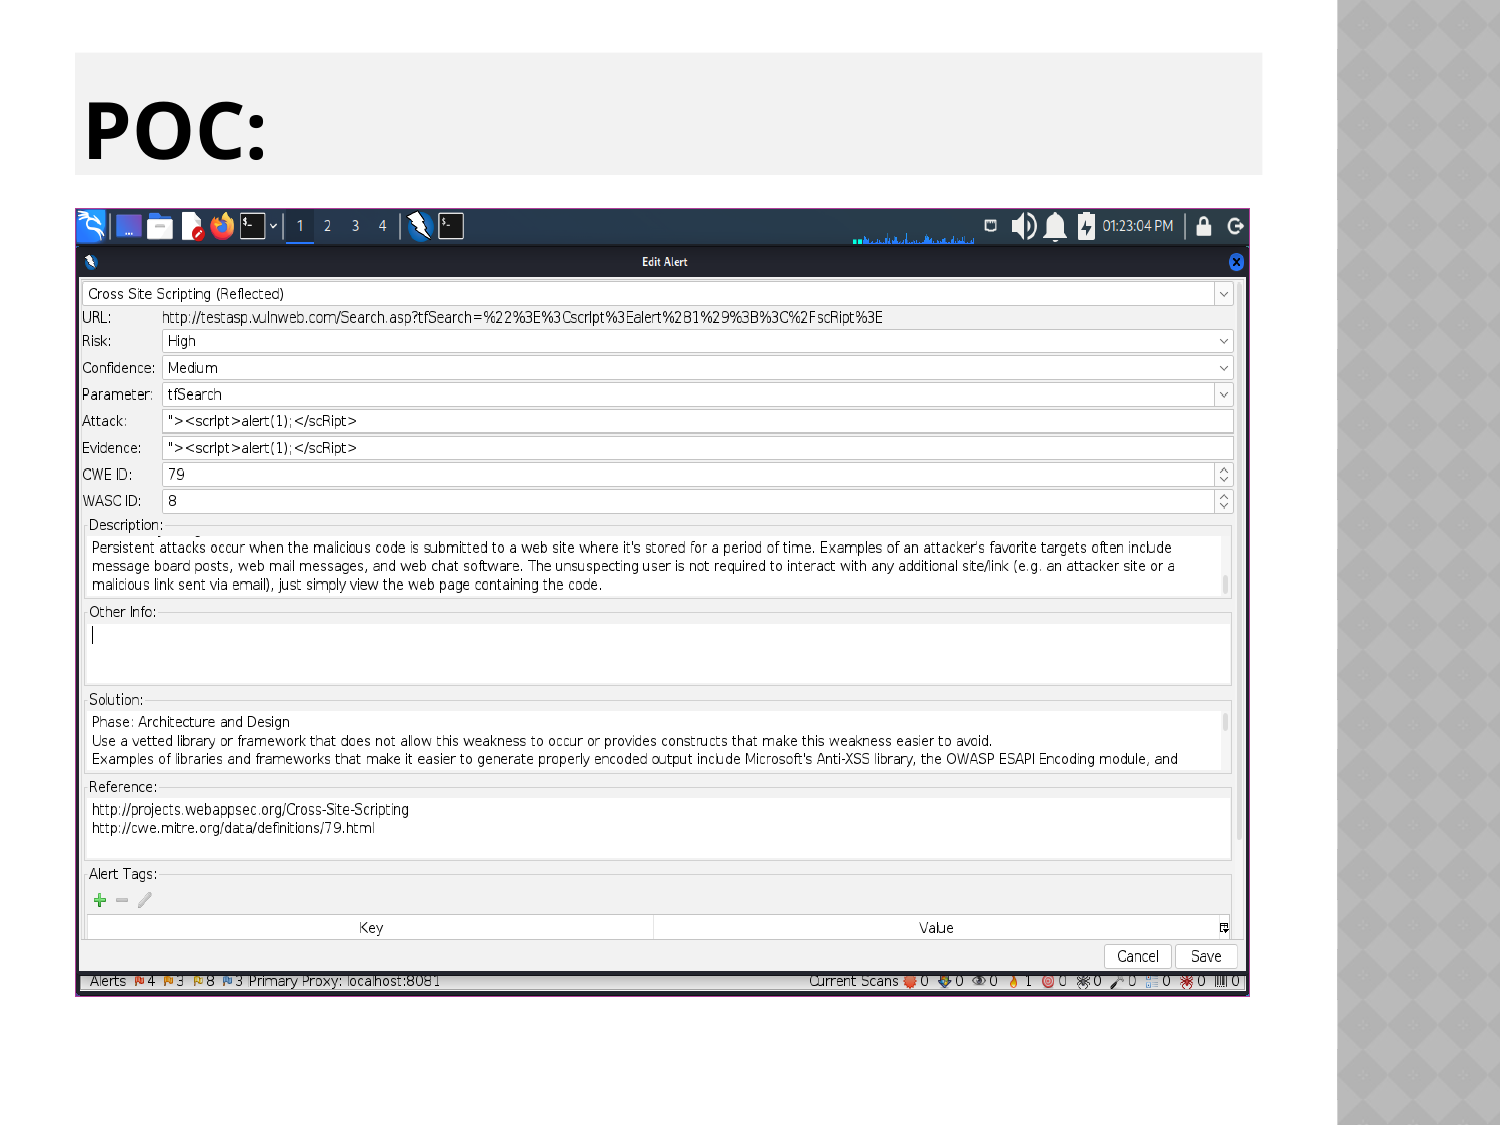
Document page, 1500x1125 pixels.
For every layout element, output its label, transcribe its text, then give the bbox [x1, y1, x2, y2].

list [74, 207, 1251, 998]
title Poc: [75, 52, 1263, 175]
